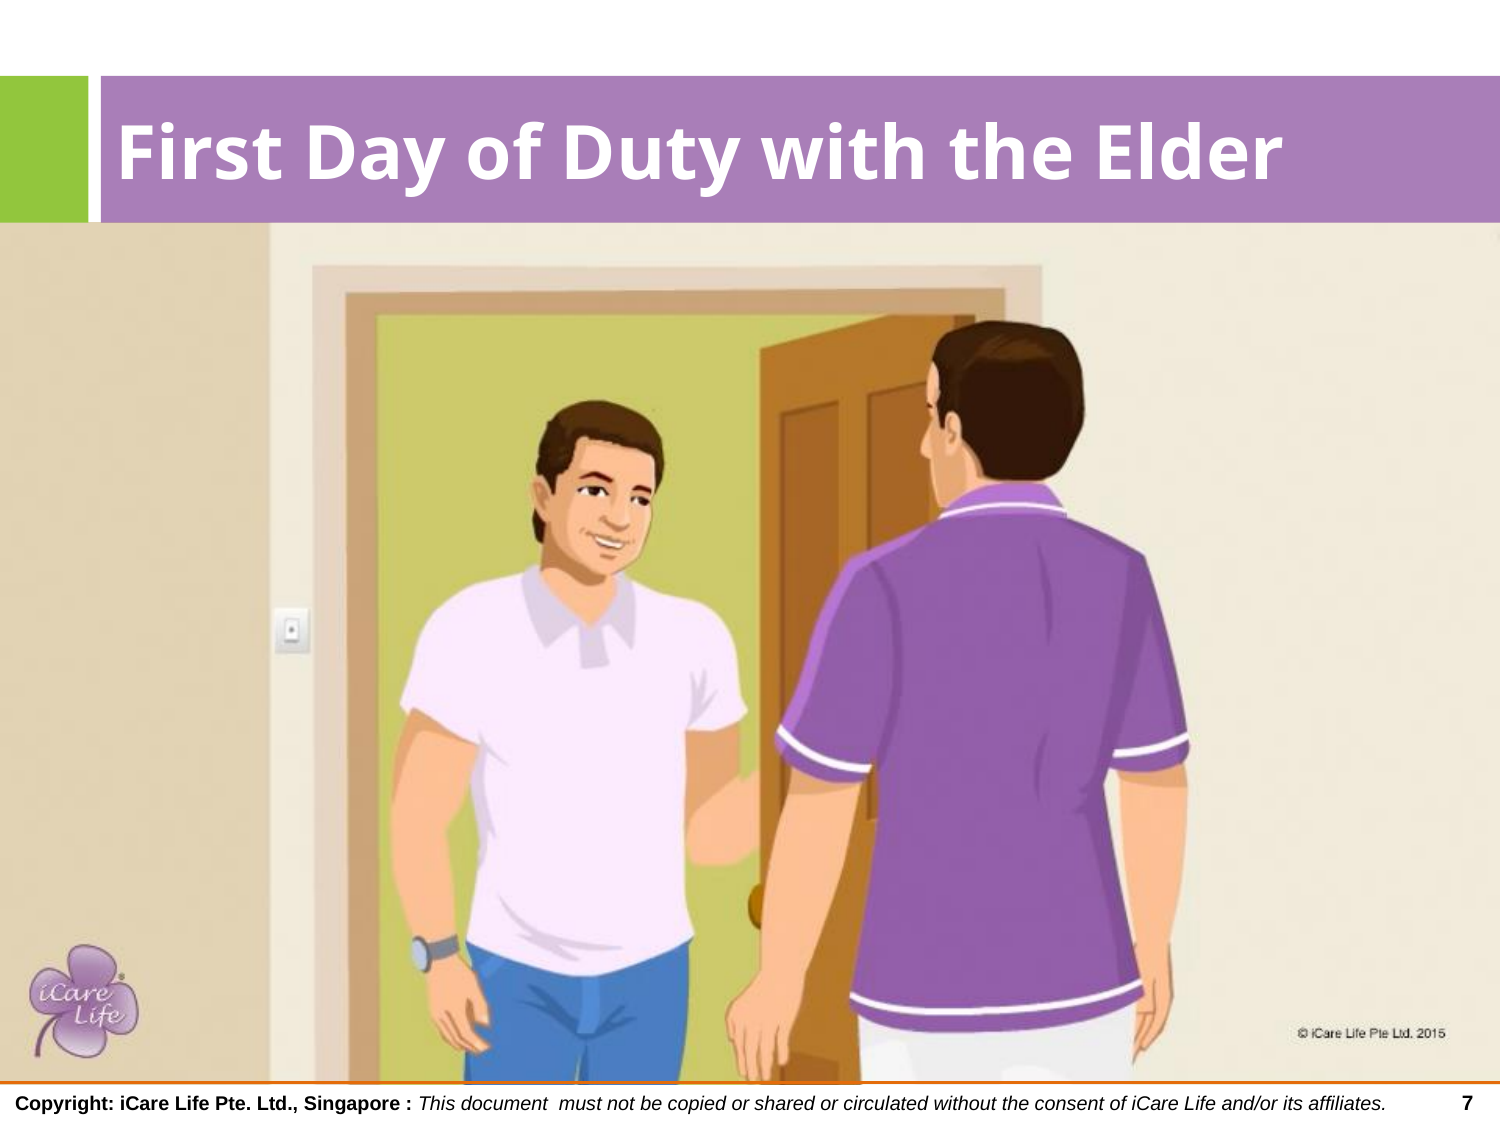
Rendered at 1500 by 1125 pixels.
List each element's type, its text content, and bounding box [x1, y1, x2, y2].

picture [0, 222, 1500, 1081]
text_box [0, 75, 89, 221]
text_box First Day of Duty with the Elder [100, 75, 1500, 222]
text_box Copyright: iCare Life Pte. Ltd., Singapore : This document must not be copied or shared or circulated without the consent of iCare Life and/or its affiliates. [0, 1093, 1500, 1122]
